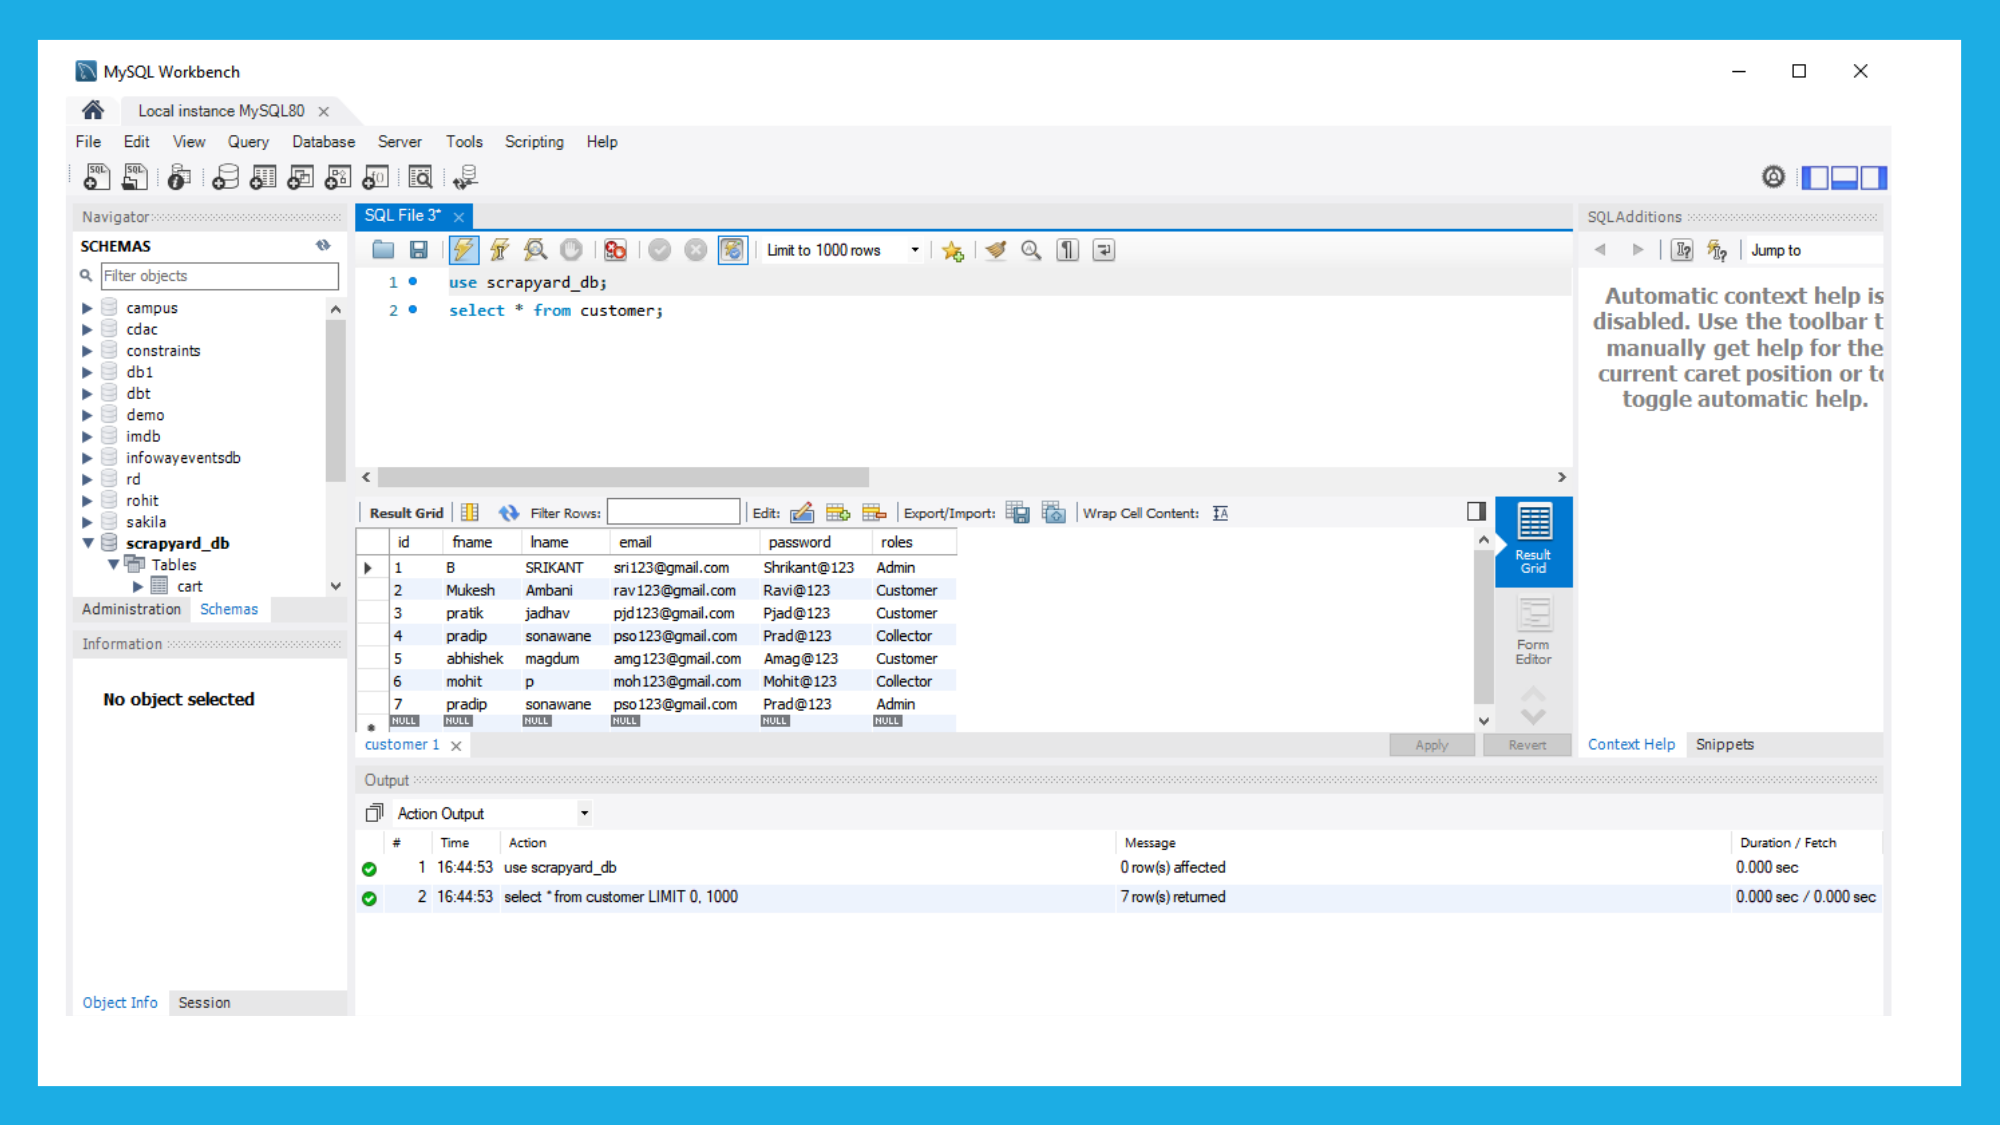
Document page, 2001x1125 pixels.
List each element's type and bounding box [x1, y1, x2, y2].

list [65, 50, 1894, 1016]
